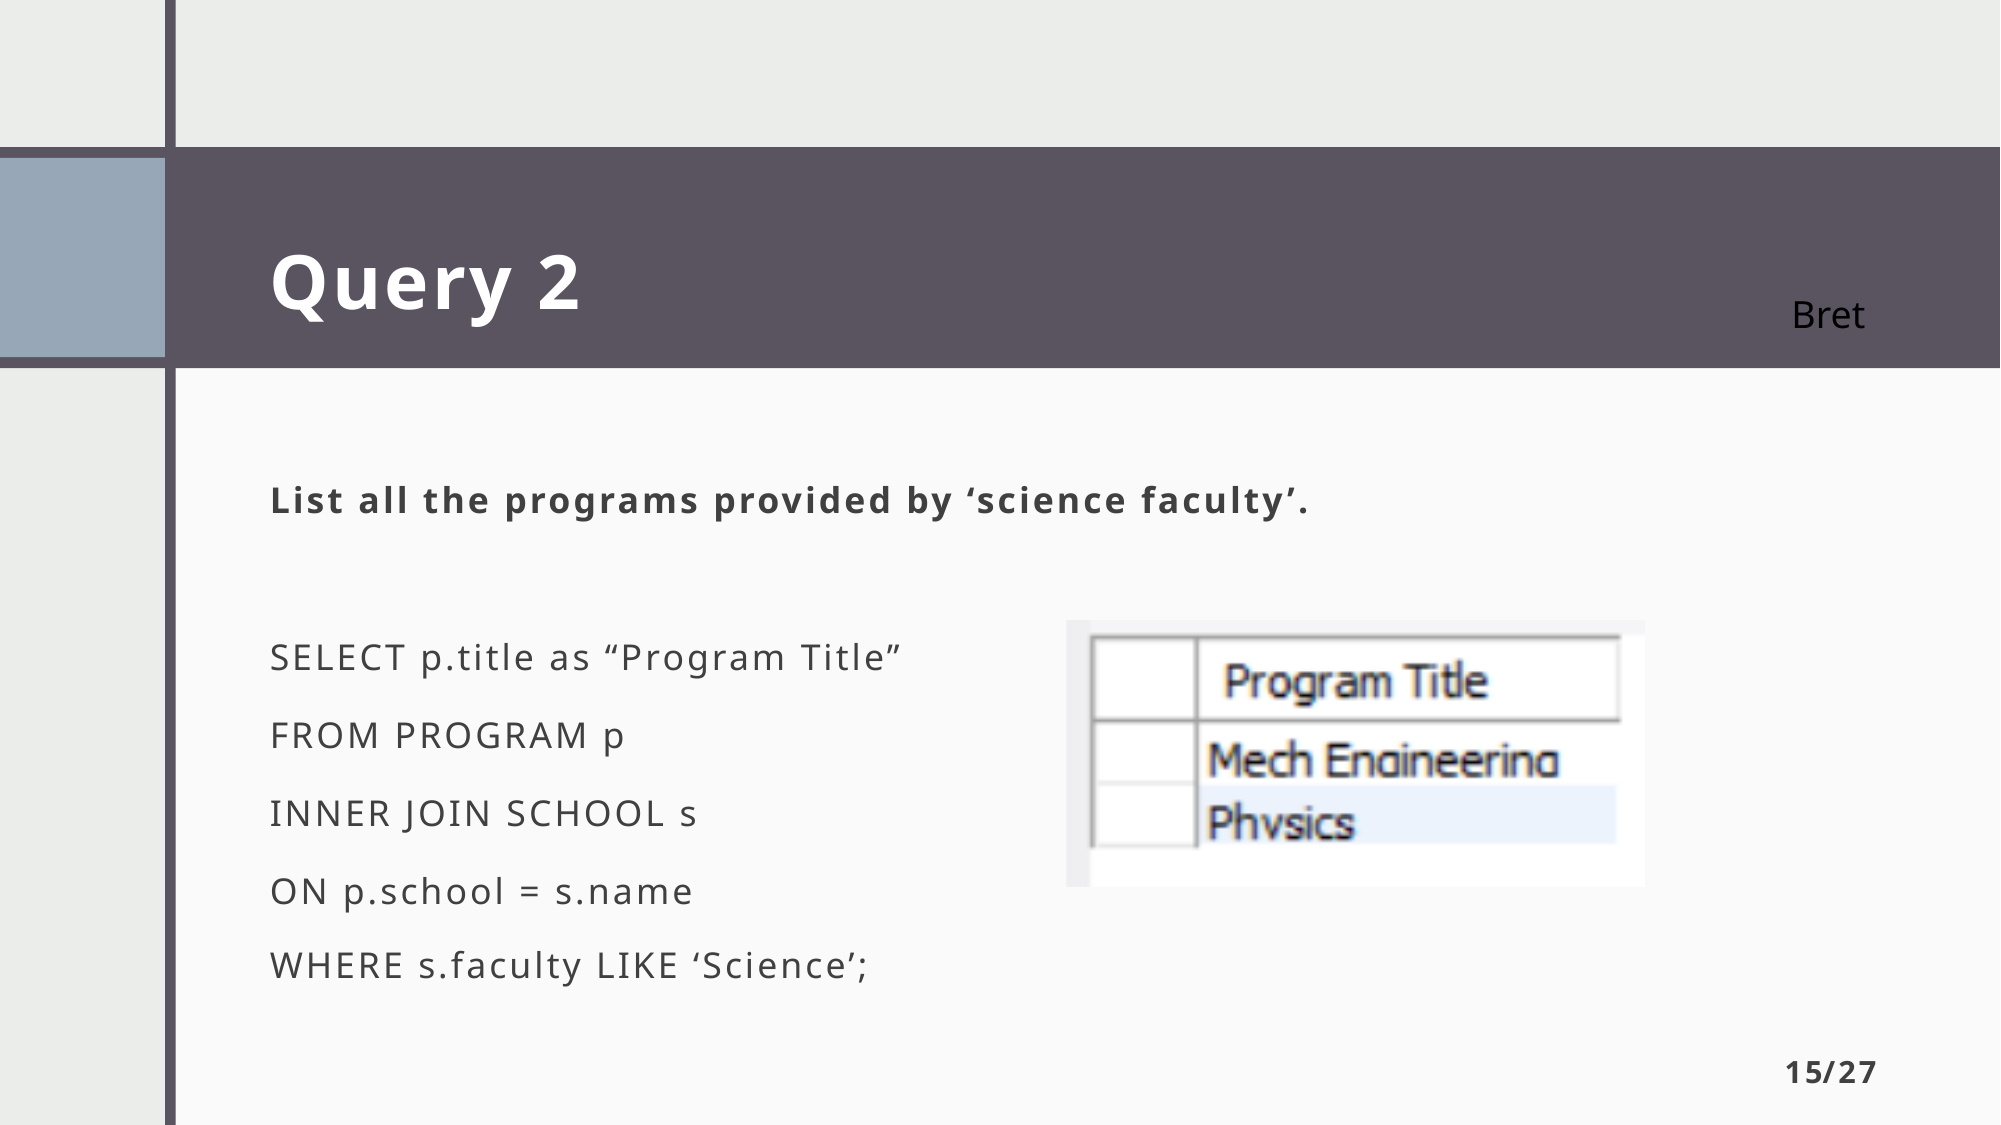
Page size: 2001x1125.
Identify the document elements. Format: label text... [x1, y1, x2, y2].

text_box [164, 0, 177, 1125]
text_box [177, 146, 2000, 369]
slide_number 15/27 [1733, 1035, 1895, 1110]
picture [1066, 620, 1645, 888]
text_box [177, 369, 2000, 1125]
text_box [0, 157, 164, 358]
text_box [0, 146, 164, 157]
text_box [0, 0, 164, 146]
title Query 2 [251, 171, 1895, 341]
text_box [177, 0, 2000, 146]
list List all the programs provided by ‘science faculty’. SELECT p.title as “Program Title” FROM PROGRAM p INNER JOIN SCHOOL s ON p.school = s.name WHERE s.faculty LIKE ‘Science’; [251, 443, 1882, 1006]
text_box [0, 369, 164, 1125]
text_box [0, 358, 164, 369]
text_box Bret [1776, 283, 1943, 344]
